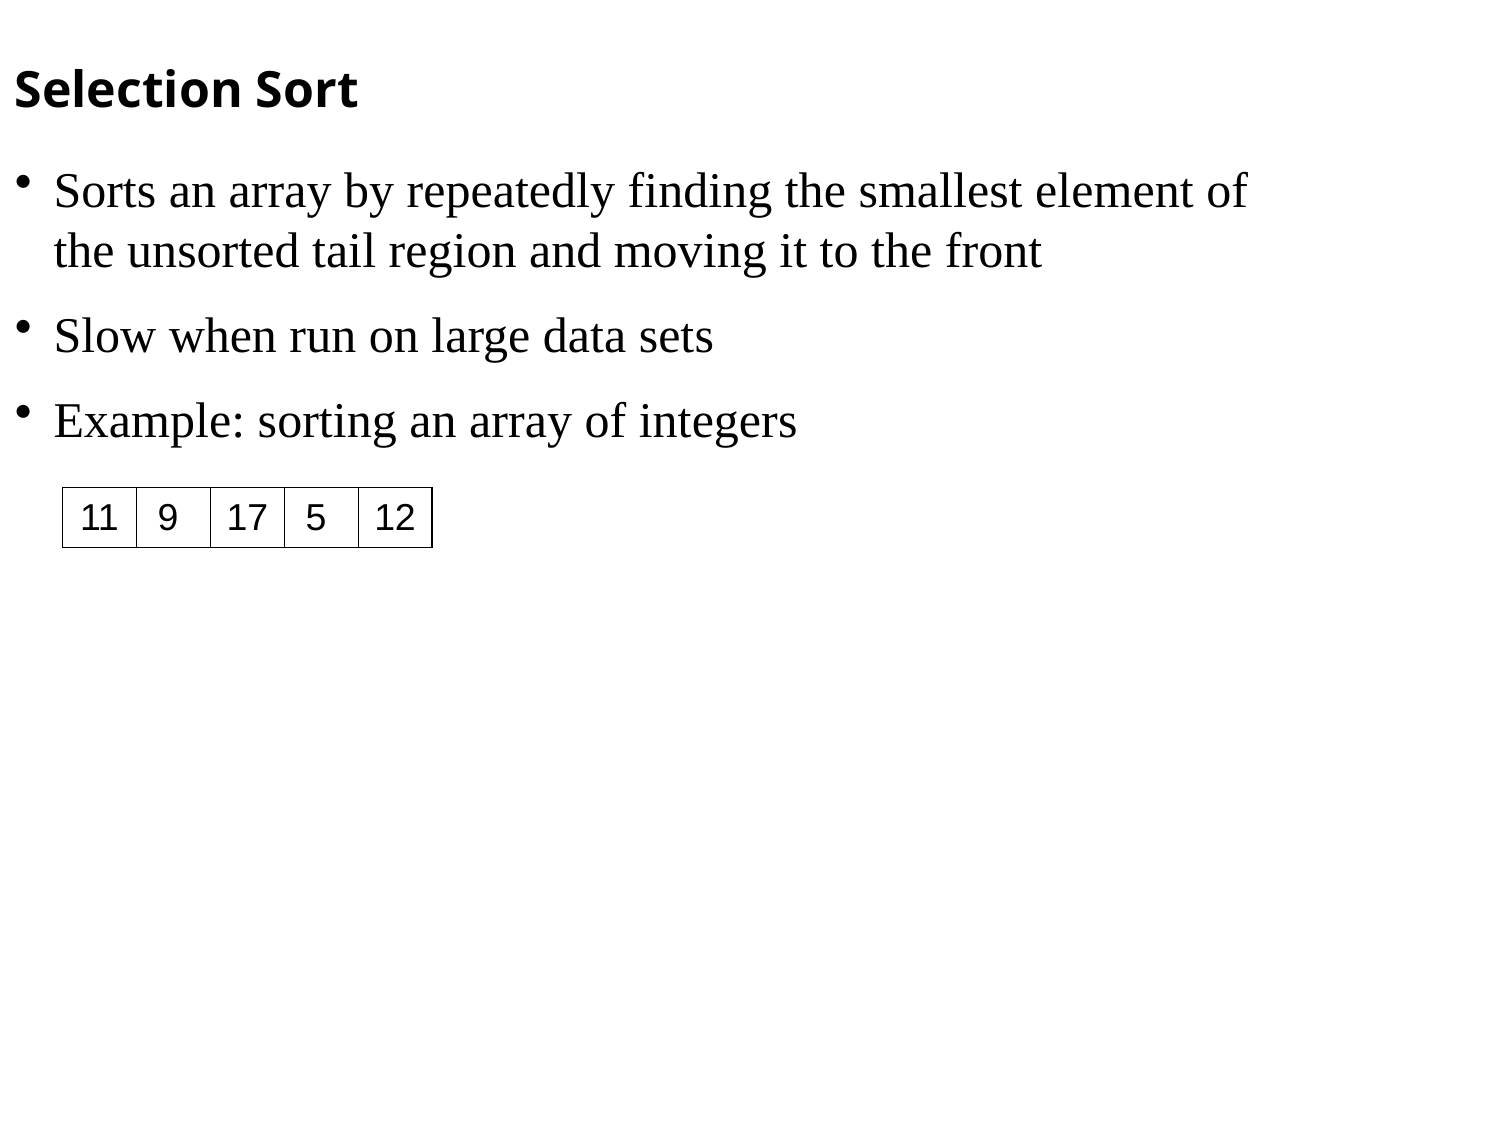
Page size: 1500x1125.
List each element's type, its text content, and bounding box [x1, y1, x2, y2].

table_header 12 [359, 488, 431, 547]
table_header 11 [63, 488, 136, 547]
table_header 17 [211, 488, 284, 547]
text_box Sorts an array by repeatedly finding the smallest element of the unsorted tail region and moving it to the front Slow when run on large data sets Example: sorting an array of integers [0, 149, 1500, 455]
table_header 9 [137, 488, 210, 547]
text_box Selection Sort [0, 49, 1150, 125]
table_header 5 [285, 488, 358, 547]
